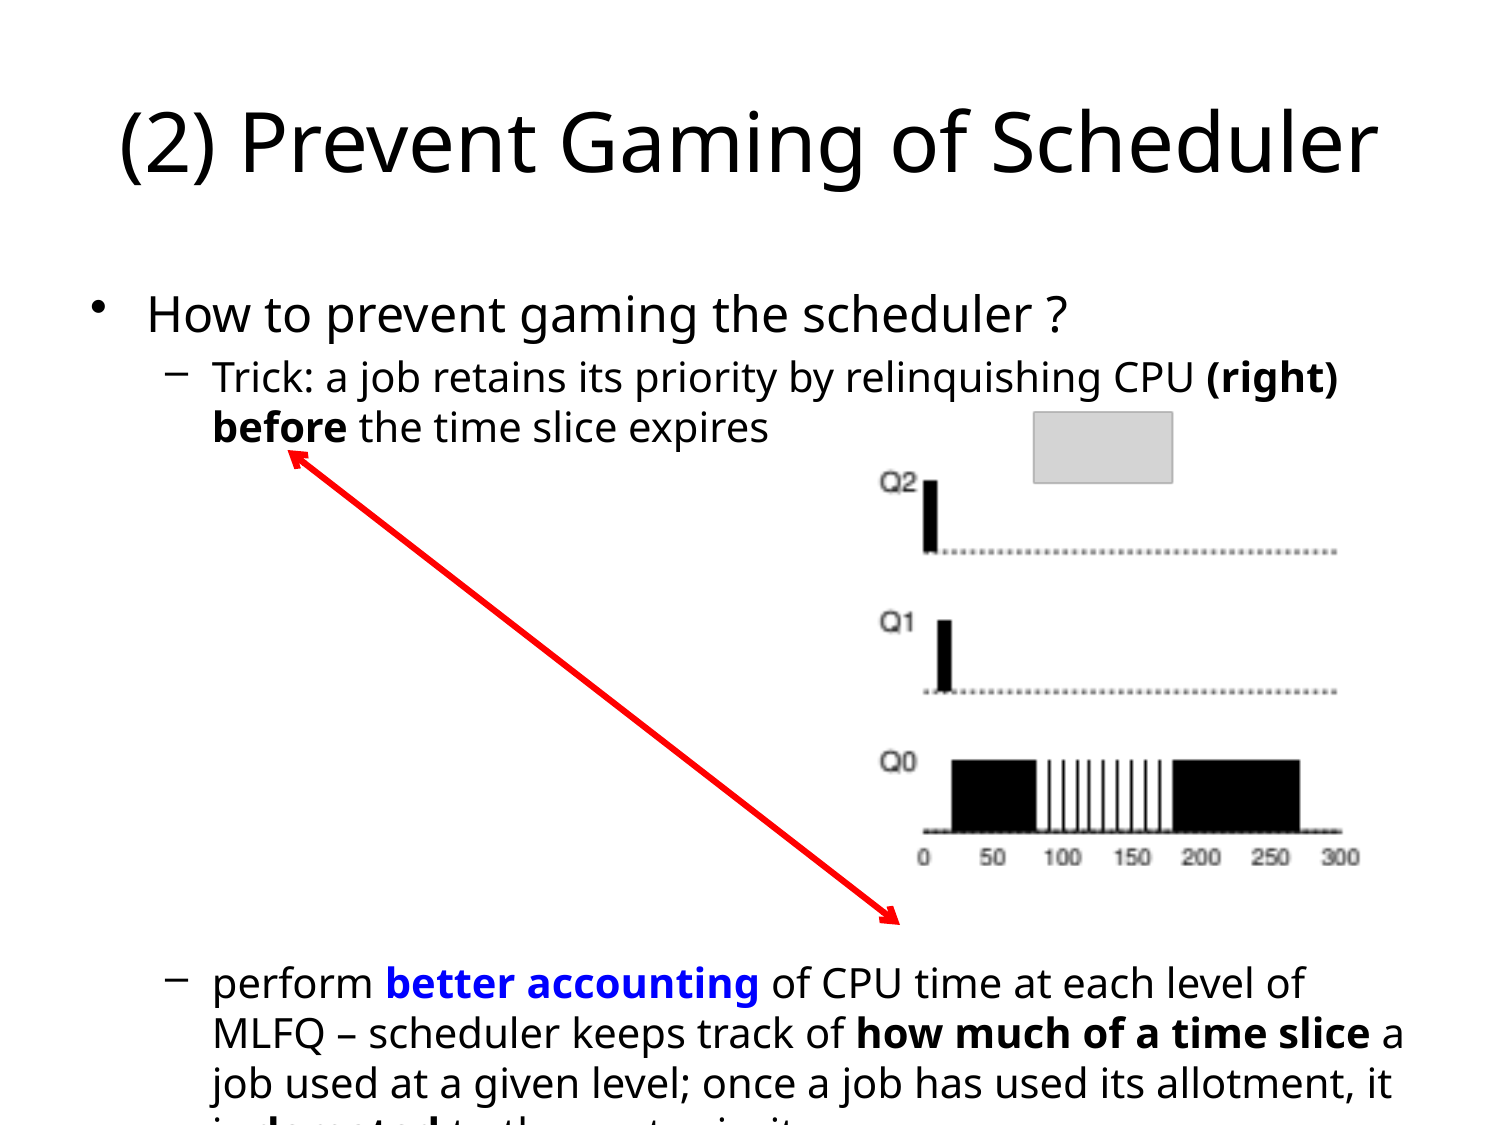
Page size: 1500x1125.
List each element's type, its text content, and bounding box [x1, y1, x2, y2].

title (2) Prevent Gaming of Scheduler [75, 45, 1425, 233]
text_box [287, 449, 901, 926]
picture [876, 409, 1363, 867]
list How to prevent gaming the scheduler ? Trick: a job retains its priority by relinquishing CPU (right) before the time slice expires perform better accounting of CPU time at each level of MLFQ – scheduler keeps track of how much of a time slice a job used at a given level; once a job has used its allotment, it is demoted to the next priority queue [75, 275, 1425, 1018]
